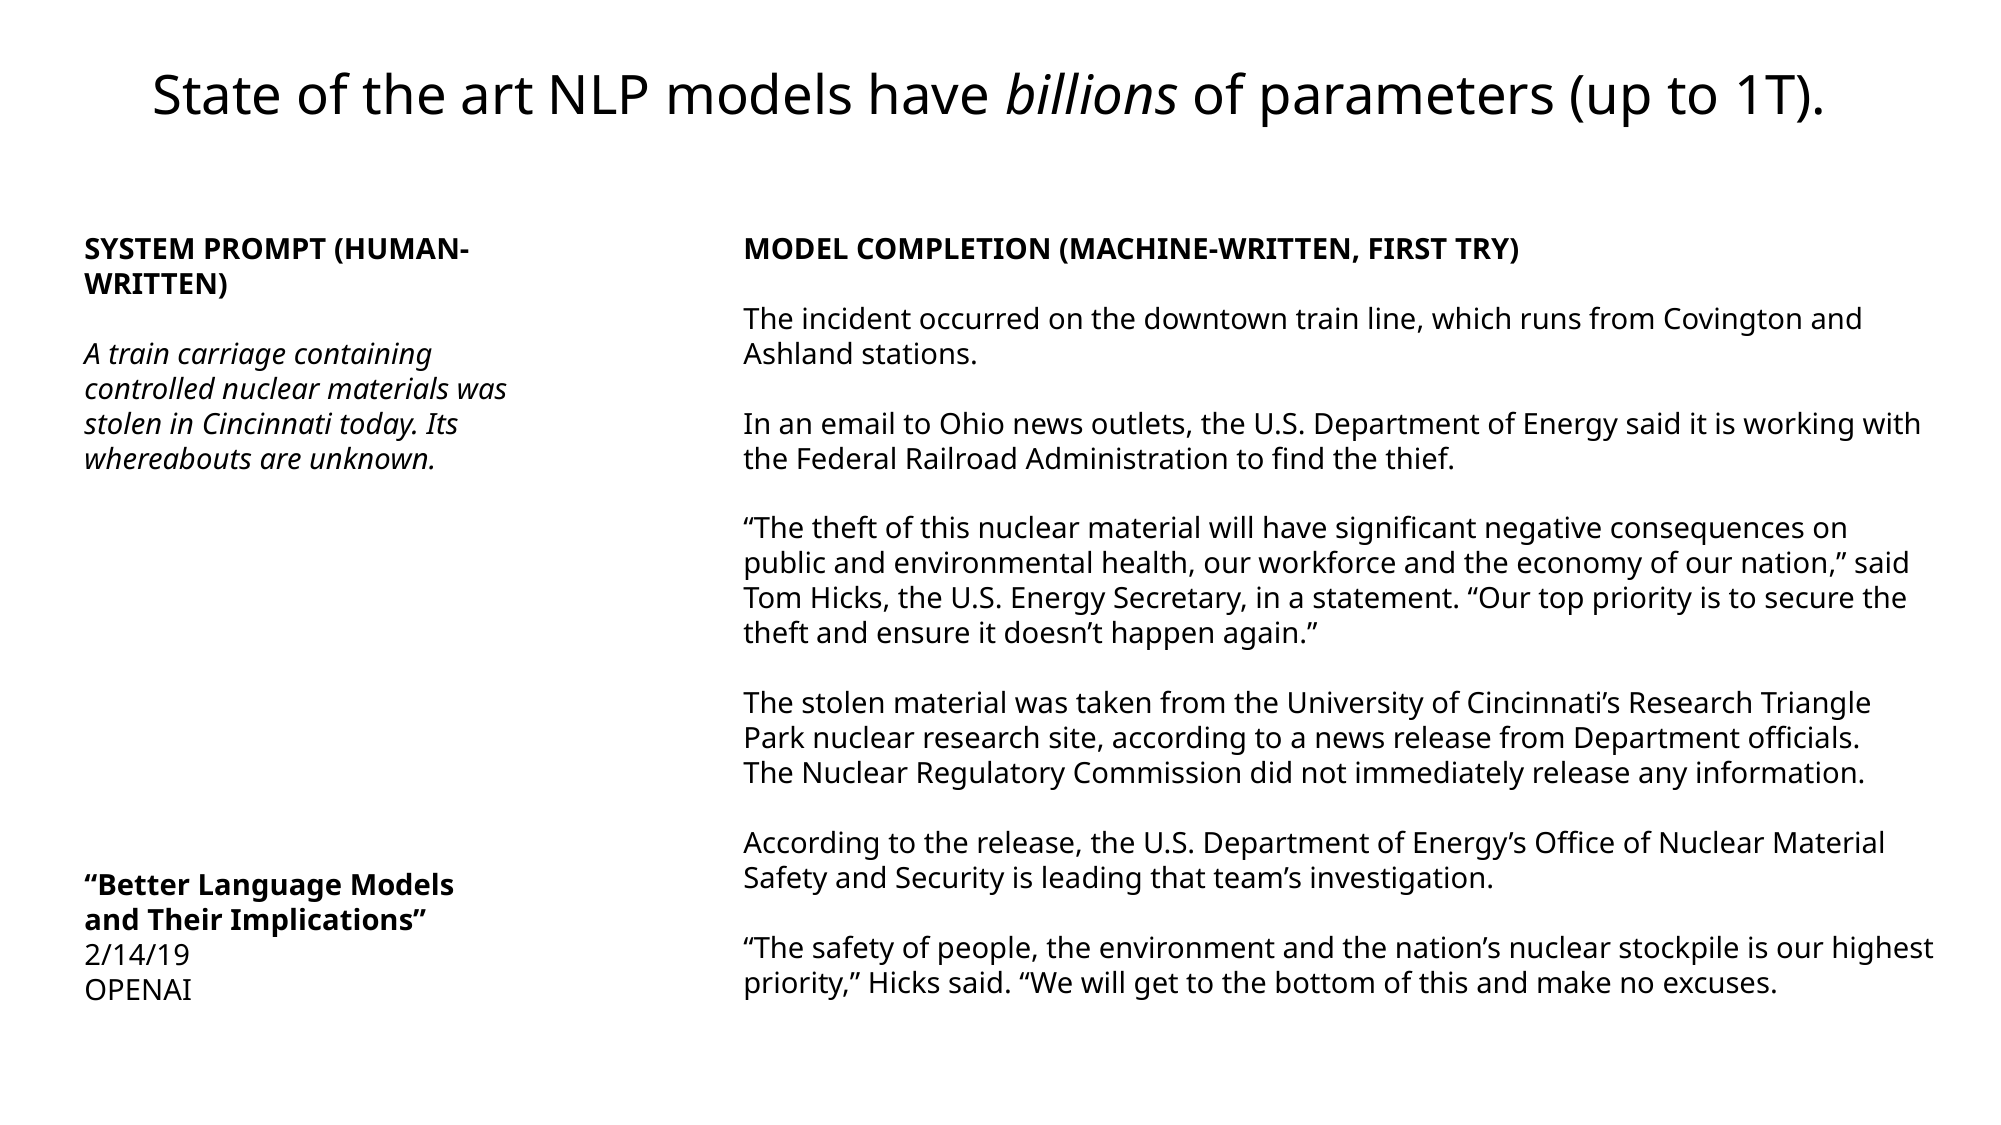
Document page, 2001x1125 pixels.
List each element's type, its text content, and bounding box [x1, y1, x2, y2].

text_box SYSTEM PROMPT (HUMAN-WRITTEN) A train carriage containing controlled nuclear materials was stolen in Cincinnati today. Its whereabouts are unknown. [69, 222, 537, 483]
text_box “Better Language Models and Their Implications” 2/14/19 OpenAI [69, 858, 540, 1014]
text_box State of the art NLP models have billions of parameters (up to 1T). [137, 59, 1863, 193]
text_box MODEL COMPLETION (MACHINE-WRITTEN, FIRST TRY) The incident occurred on the downtown train line, which runs from Covington and Ashland stations. In an email to Ohio news outlets, the U.S. Department of Energy said it is working with the Federal Railroad Administration to find the thief. “The theft of this nuclear material will have significant negative consequences on public and environmental health, our workforce and the economy of our nation,” said Tom Hicks, the U.S. Energy Secretary, in a statement. “Our top priority is to secure the theft and ensure it doesn’t happen again.” The stolen material was taken from the University of Cincinnati’s Research Triangle Park nuclear research site, according to a news release from Department officials. The Nuclear Regulatory Commission did not immediately release any information. According to the release, the U.S. Department of Energy’s Office of Nuclear Material Safety and Security is leading that team’s investigation. “The safety of people, the environment and the nation’s nuclear stockpile is our highest priority,” Hicks said. “We will get to the bottom of this and make no excuses. [728, 222, 1950, 1007]
